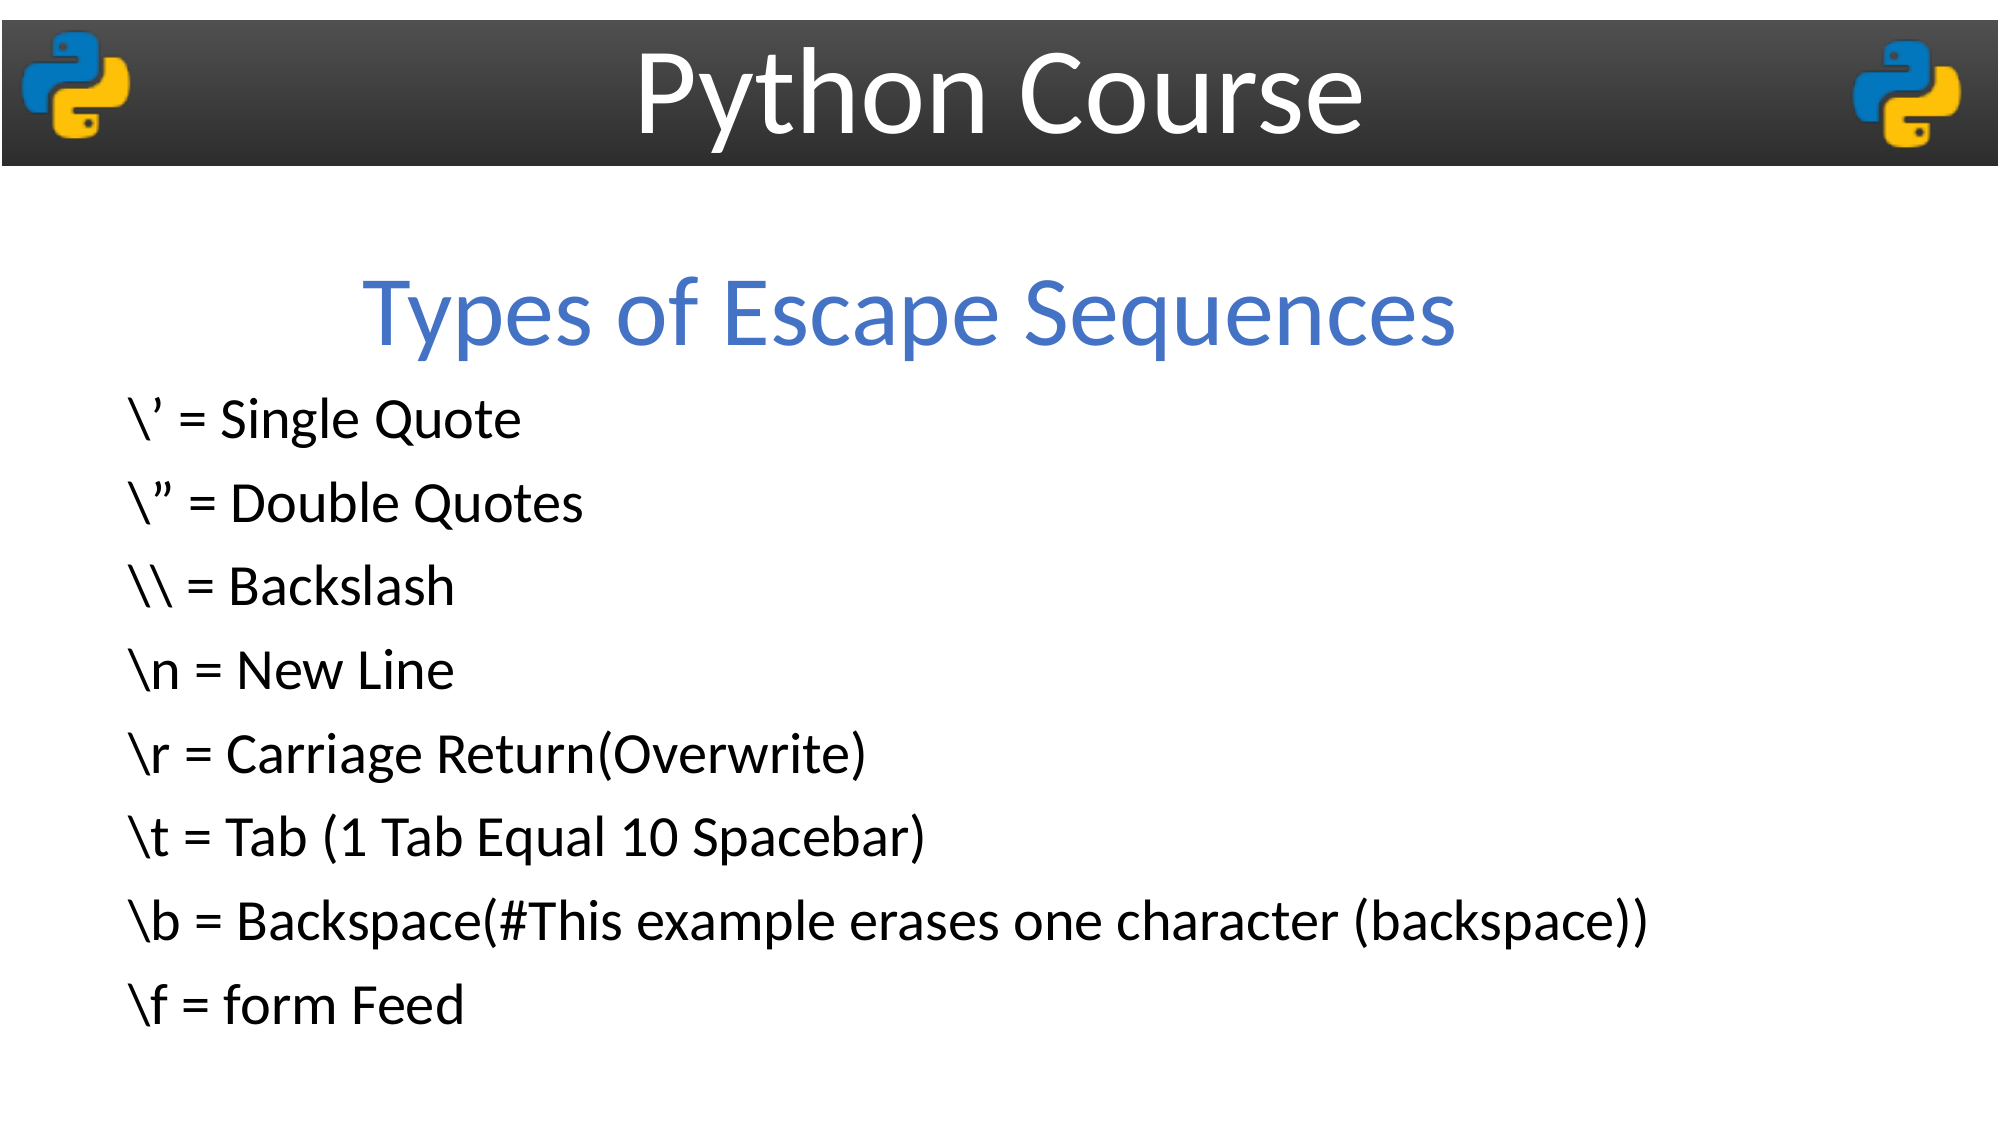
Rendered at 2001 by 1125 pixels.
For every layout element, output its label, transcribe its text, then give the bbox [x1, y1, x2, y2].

picture [10, 18, 146, 154]
title Python Course [0, 17, 2000, 169]
picture [1841, 27, 1977, 163]
subtitle Types of Escape Sequences \’ = Single Quote \” = Double Quotes \\ = Backslash \n = New Line \r = Carriage Return(Overwrite) \t = Tab (1 Tab Equal 10 Spacebar) \b = Backspace(#This example erases one character (backspace)) \f = form Feed [113, 252, 1708, 1079]
